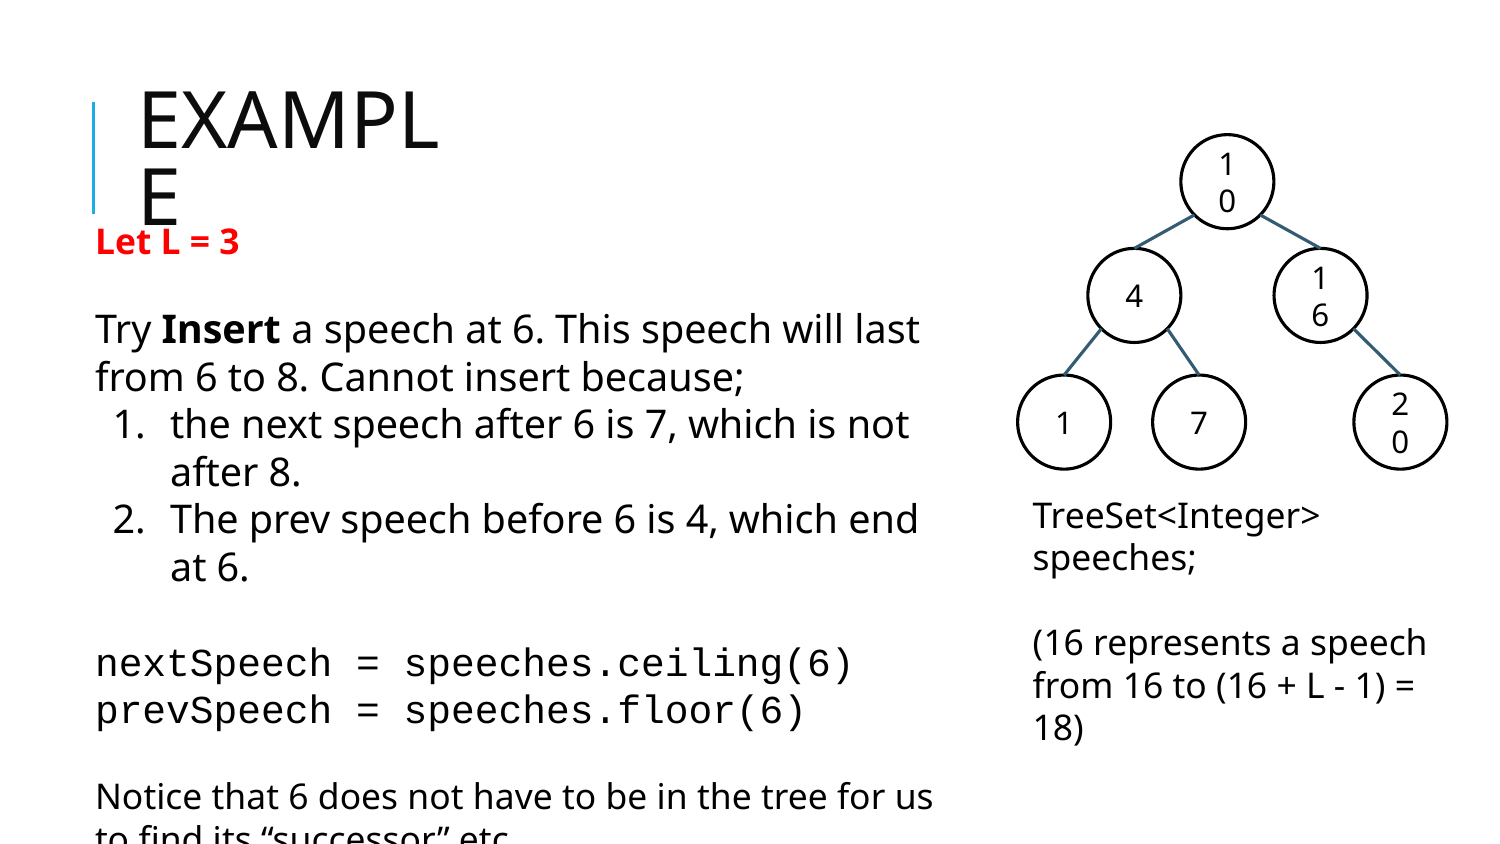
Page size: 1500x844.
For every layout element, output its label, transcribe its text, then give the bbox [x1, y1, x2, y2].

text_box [1259, 214, 1321, 249]
text_box 4 [1087, 248, 1181, 343]
text_box TreeSet<Integer> speeches; (16 represents a speech from 16 to (16 + L - 1) = 18) [1017, 477, 1467, 683]
text_box 7 [1152, 375, 1246, 470]
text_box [1063, 328, 1102, 376]
title EXAMPLE [126, 71, 480, 204]
text_box 1 [1017, 375, 1111, 470]
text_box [1167, 328, 1200, 376]
text_box 10 [1180, 134, 1274, 229]
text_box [1353, 328, 1401, 376]
text_box Let L = 3 Try Insert a speech at 6. This speech will last from 6 to 8. Cannot insert because; the next speech after 6 is 7, which is not after 8. The prev speech before 6 is 4, which end at 6. nextSpeech = speeches.ceiling(6) prevSpeech = speeches.floor(6) Notice that 6 does not have to be in the tree for us to find its “successor” etc. [80, 204, 960, 773]
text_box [1134, 214, 1195, 249]
text_box 16 [1274, 248, 1368, 343]
text_box 20 [1353, 375, 1447, 470]
